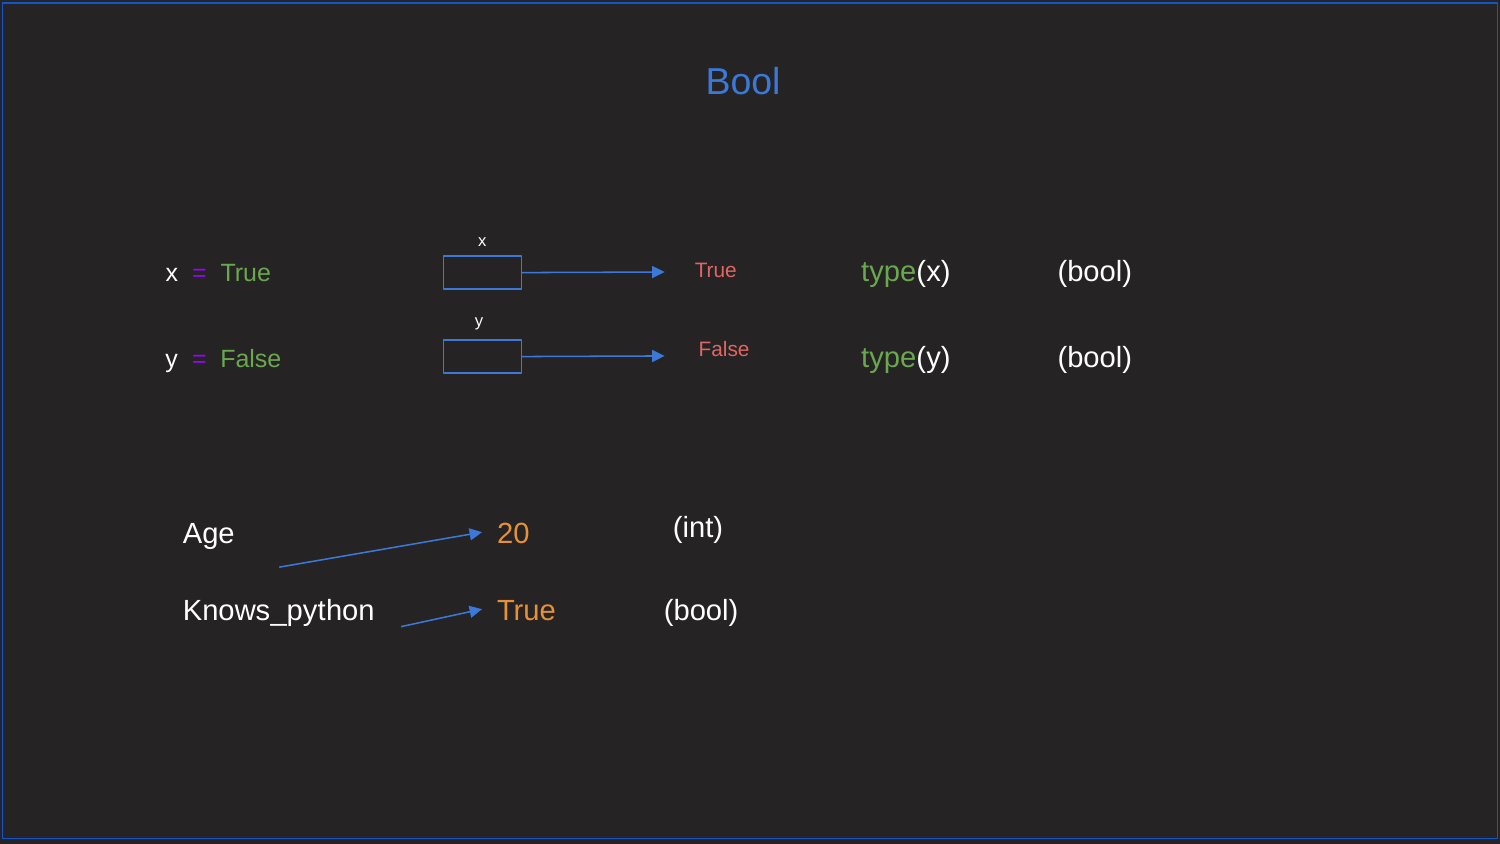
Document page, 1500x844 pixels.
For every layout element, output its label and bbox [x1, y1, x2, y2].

text_box [2, 3, 1498, 839]
